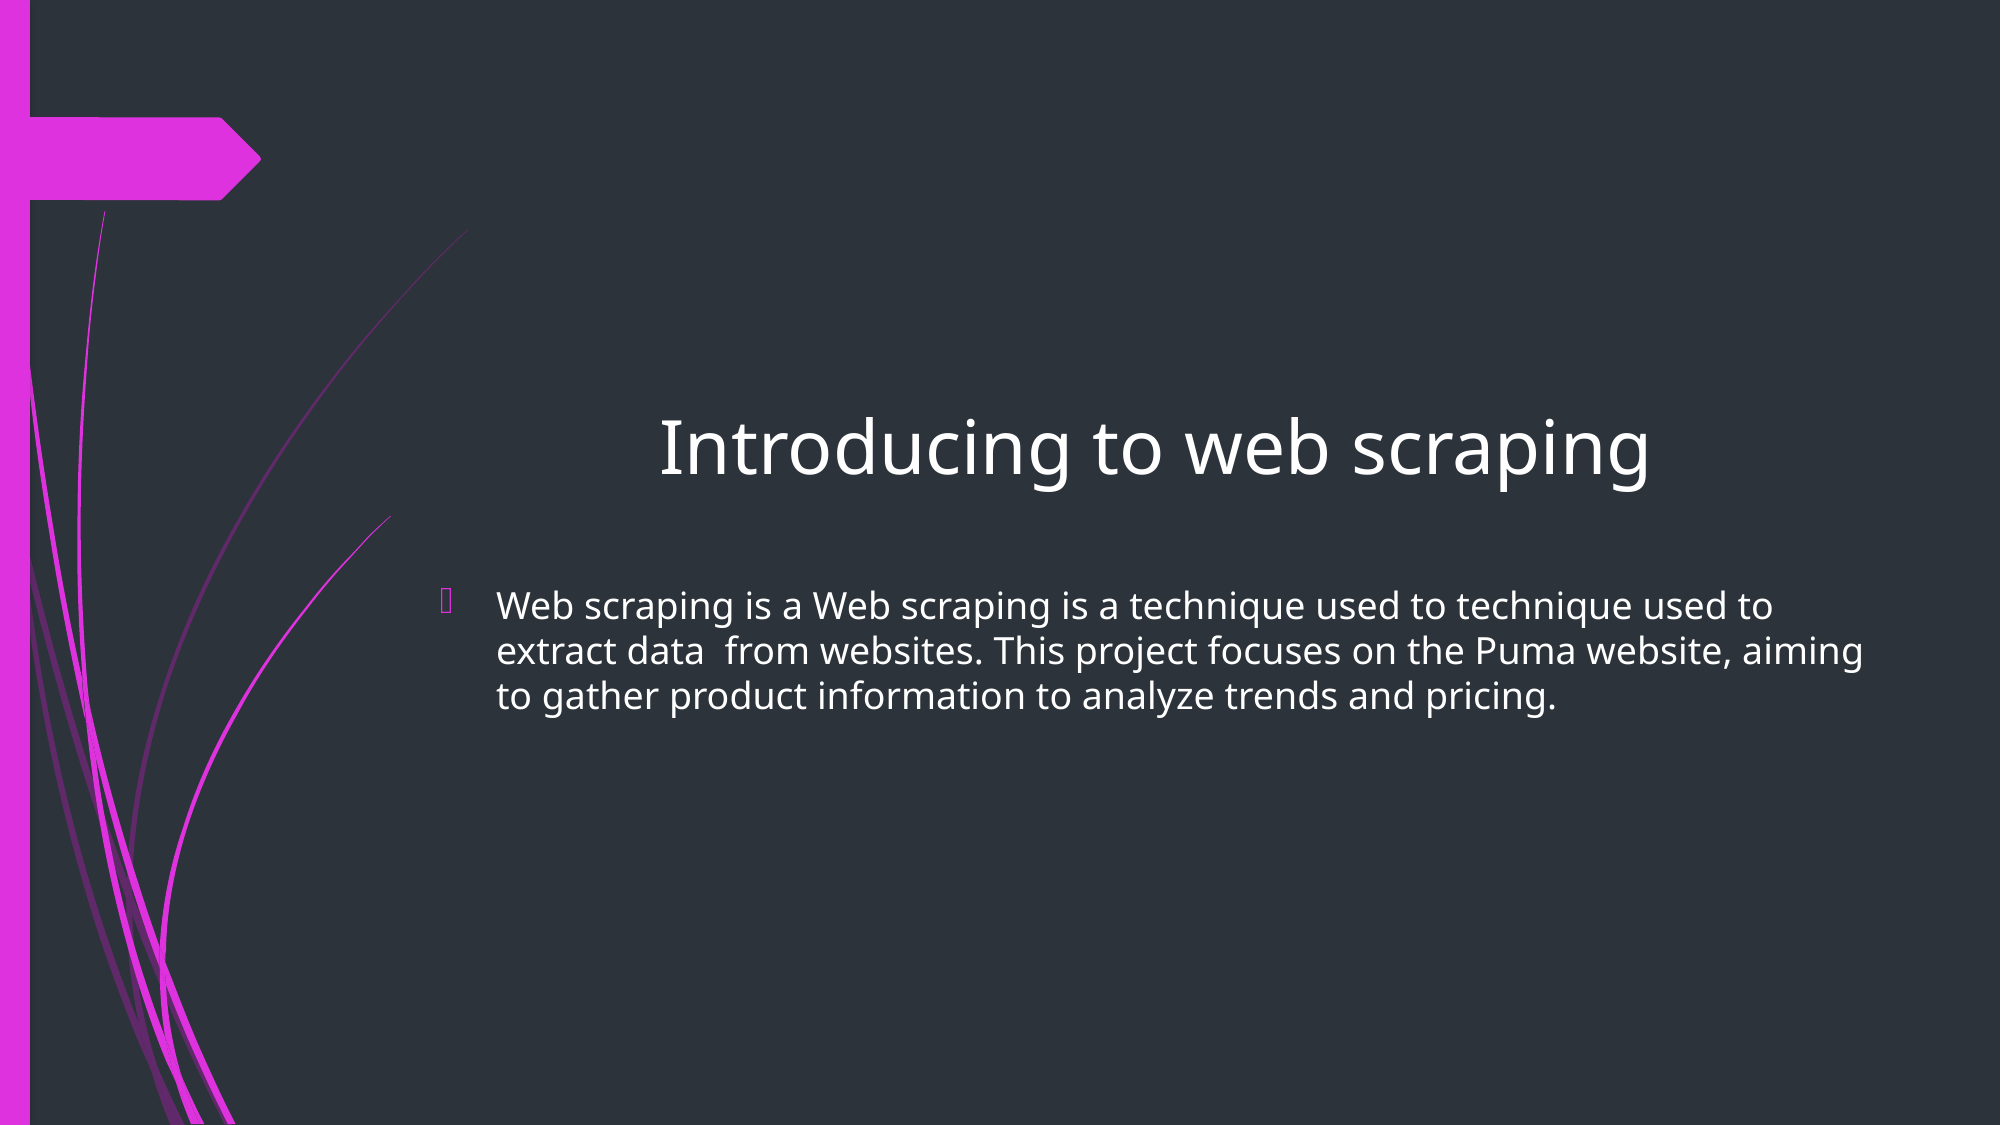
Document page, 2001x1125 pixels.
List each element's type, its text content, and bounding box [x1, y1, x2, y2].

list Web scraping is a Web scraping is a technique used to technique used to extract data from websites. This project focuses on the Puma website, aiming to gather product information to analyze trends and pricing. [424, 574, 1888, 970]
title Introducing to web scraping [425, 391, 1888, 498]
